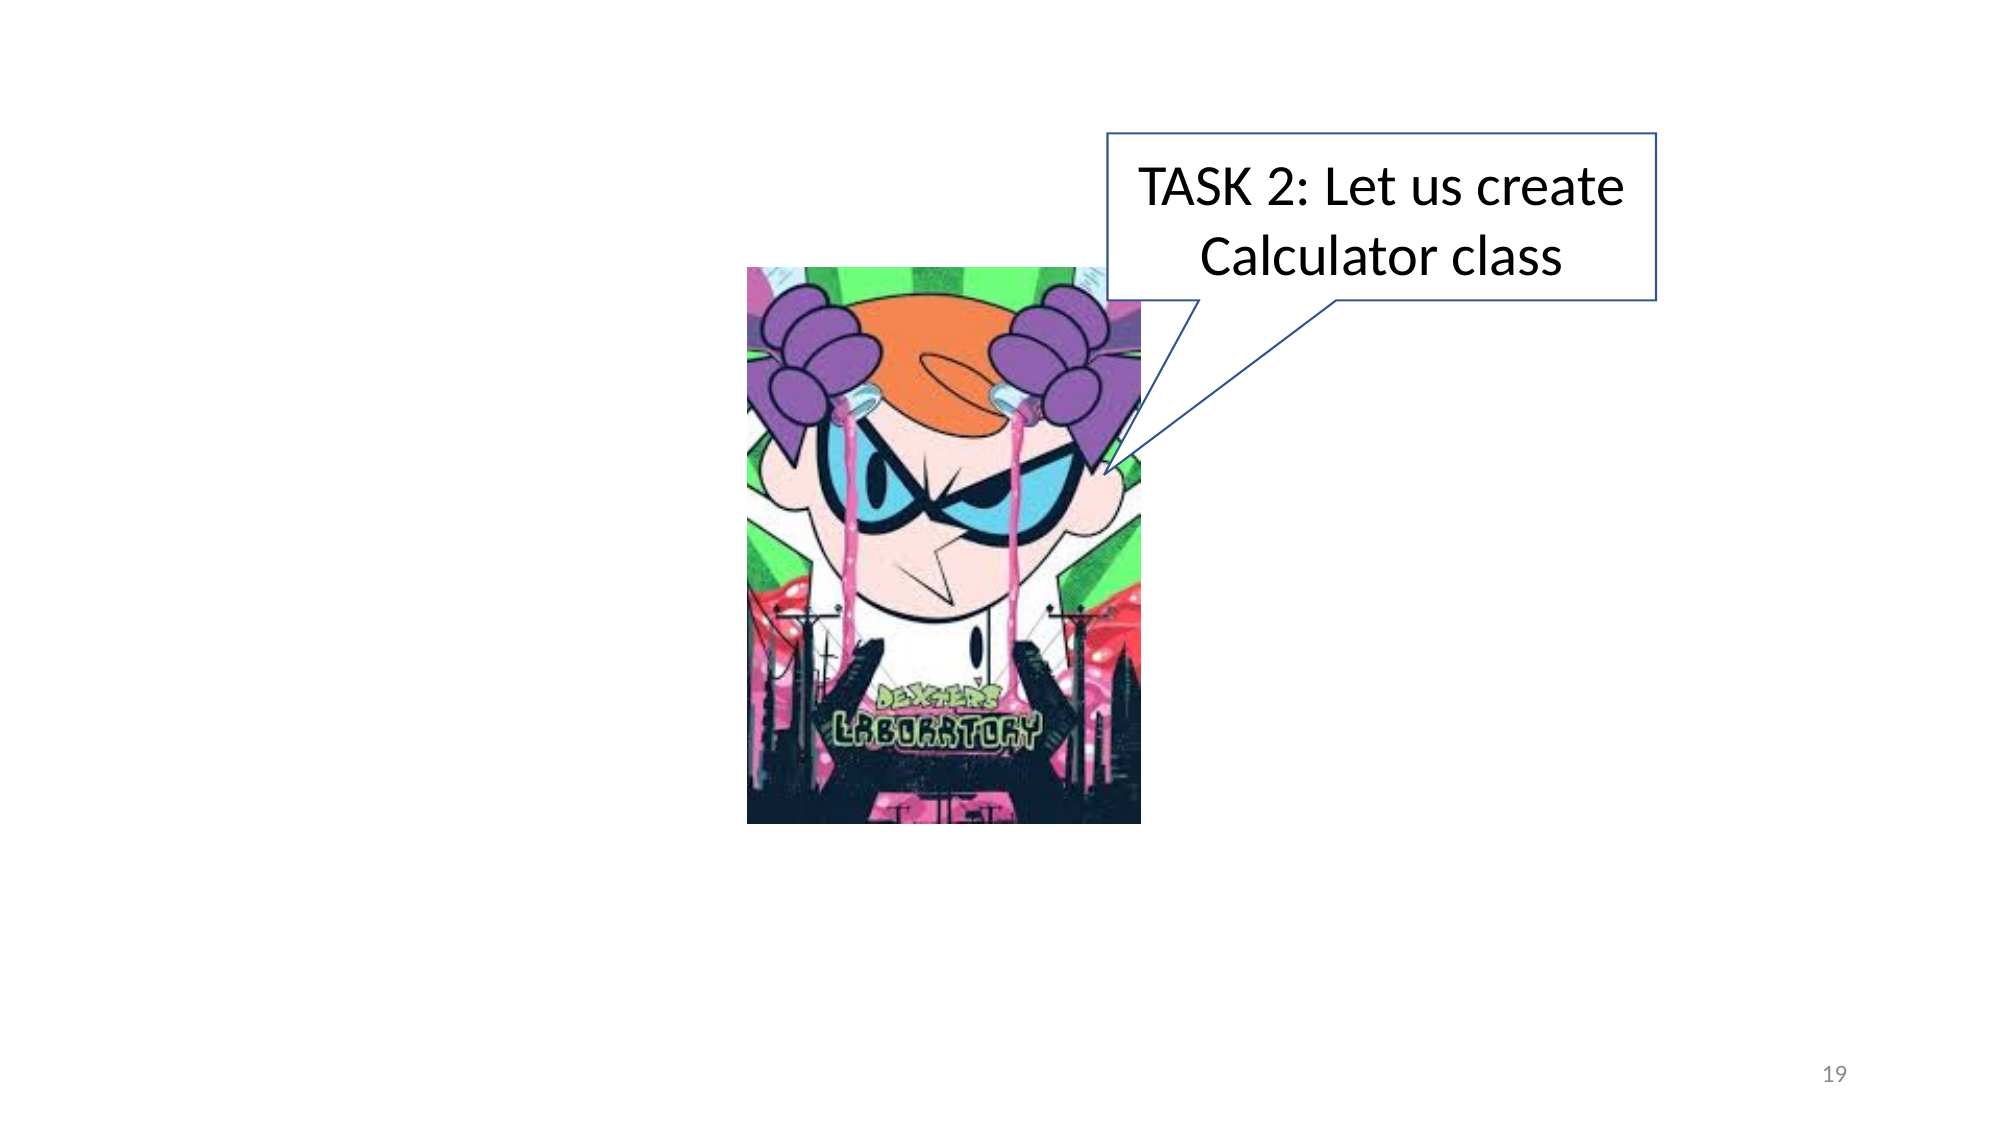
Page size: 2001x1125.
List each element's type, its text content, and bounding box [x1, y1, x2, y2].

text_box TASK 2: Let us create Calculator class [1106, 132, 1658, 449]
slide_number 19 [1412, 1042, 1863, 1103]
picture [746, 267, 1141, 824]
